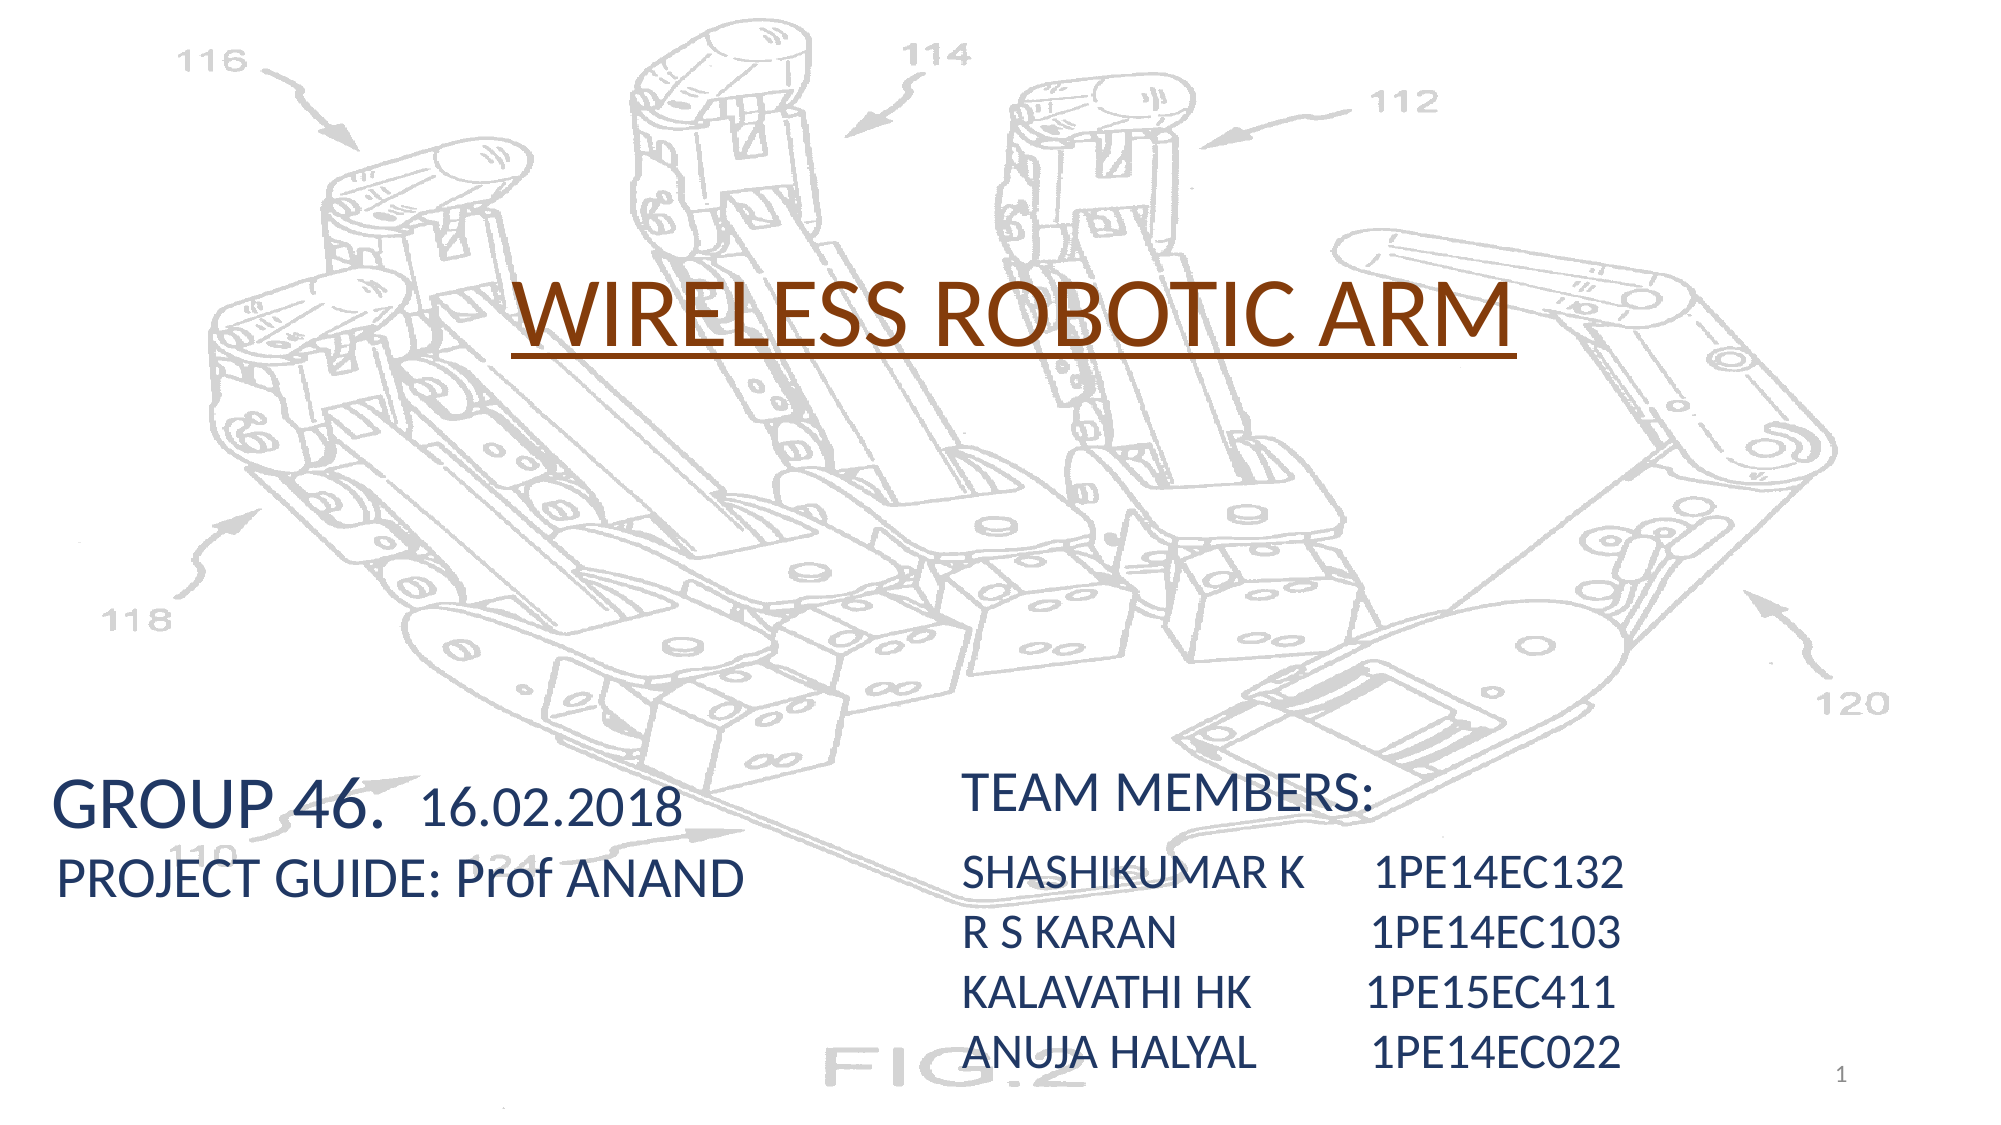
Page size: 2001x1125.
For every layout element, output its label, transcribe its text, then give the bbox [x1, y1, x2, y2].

slide_number 1 [1412, 1042, 1863, 1103]
text_box WIRELESS ROBOTIC ARM [73, 239, 1955, 374]
text_box GROUP 46. [36, 745, 584, 851]
text_box TEAM MEMBERS: [947, 745, 1504, 831]
text_box SHASHIKUMAR K 1PE14EC132 R S KARAN 1PE14EC103 KALAVATHI HK 1PE15EC411 ANUJA HALYAL 1PE14EC022 [947, 831, 1665, 1087]
text_box PROJECT GUIDE: Prof ANAND [41, 831, 761, 917]
text_box 16.02.2018 [403, 760, 700, 846]
